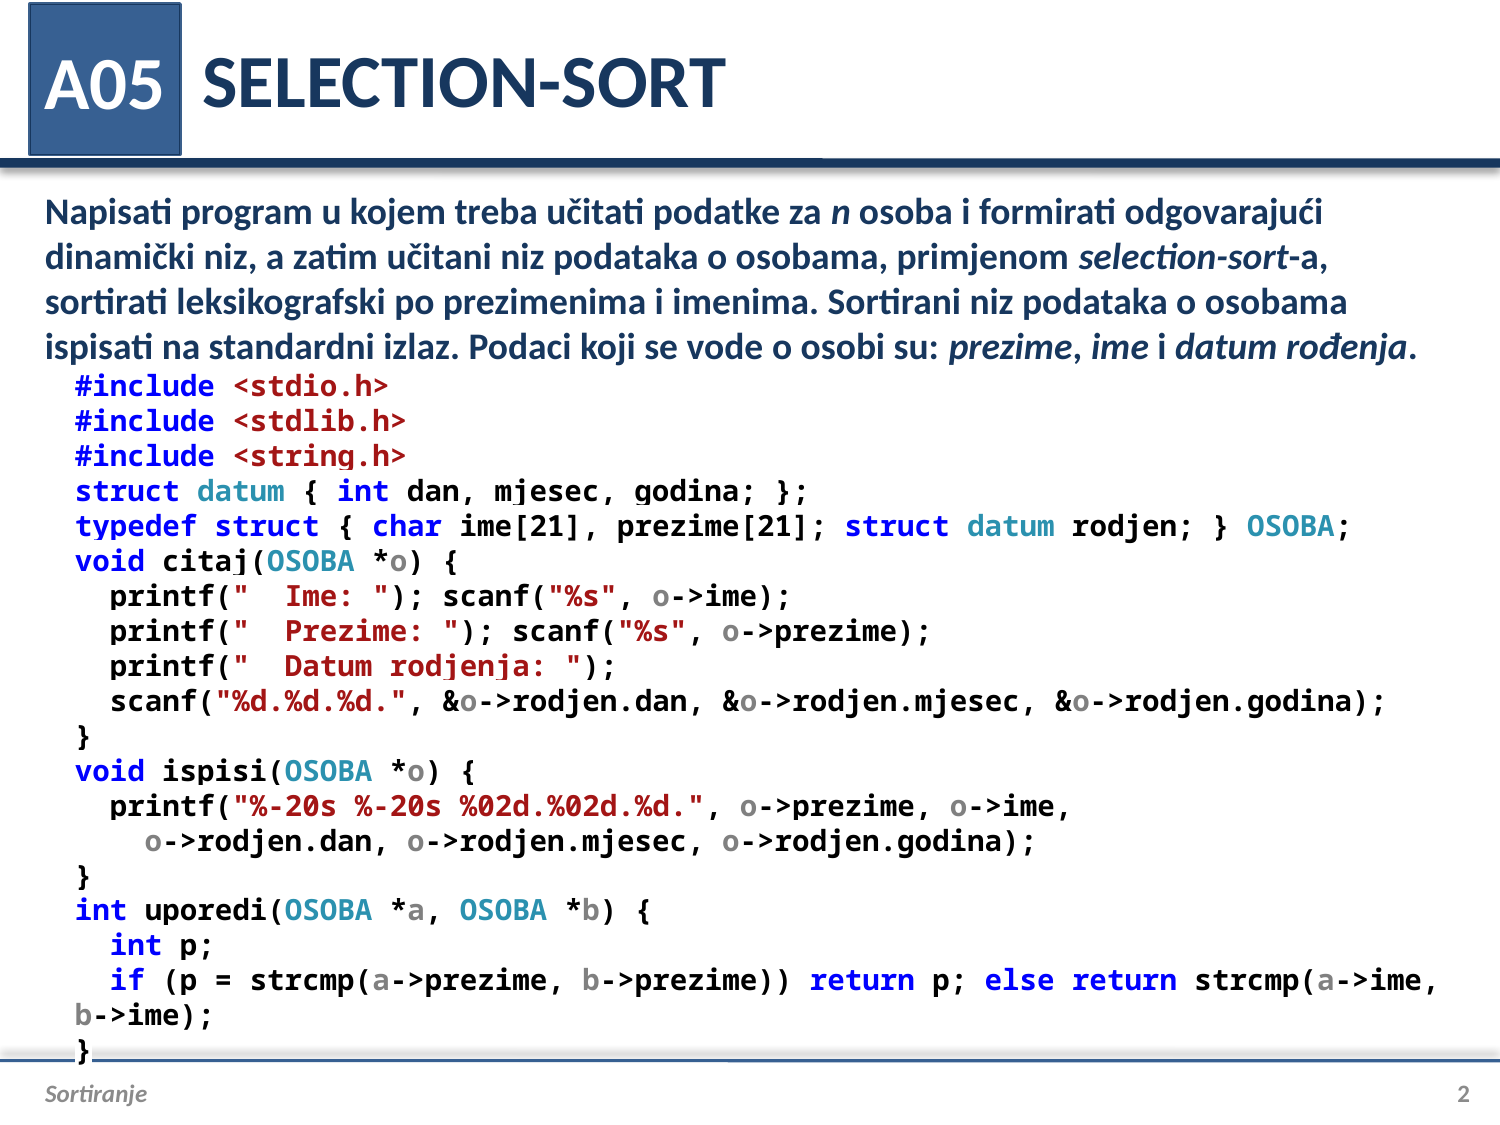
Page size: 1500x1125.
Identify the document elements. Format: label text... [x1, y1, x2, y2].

footer Sortiranje [30, 1065, 1395, 1119]
text_box #include <stdio.h> #include <stdlib.h> #include <string.h> struct datum { int dan, mjesec, godina; }; typedef struct { char ime[21], prezime[21]; struct datum rodjen; } OSOBA; void citaj(OSOBA *o) { printf(" Ime: "); scanf("%s", o->ime); printf(" Prezime: "); scanf("%s", o->prezime); printf(" Datum rodjenja: "); scanf("%d.%d.%d.", &o->rodjen.dan, &o->rodjen.mjesec, &o->rodjen.godina); } void ispisi(OSOBA *o) { printf("%-20s %-20s %02d.%02d.%d.", o->prezime, o->ime, o->rodjen.dan, o->rodjen.mjesec, o->rodjen.godina); } int uporedi(OSOBA *a, OSOBA *b) { int p; if (p = strcmp(a->prezime, b->prezime)) return p; else return strcmp(a->ime, b->ime); } [59, 359, 1500, 1074]
list A05 [30, 4, 180, 155]
text_box Napisati program u kojem treba učitati podatke za n osoba i formirati odgovarajući dinamički niz, a zatim učitani niz podataka o osobama, primjenom selection-sort-a, sortirati leksikografski po prezimenima i imenima. Sortirani niz podataka o osobama ispisati na standardni izlaz. Podaci koji se vode o osobi su: prezime, ime i datum rođenja. [29, 179, 1470, 375]
title SELECTION-SORT [187, 2, 1470, 153]
slide_number 2 [1395, 1074, 1470, 1119]
